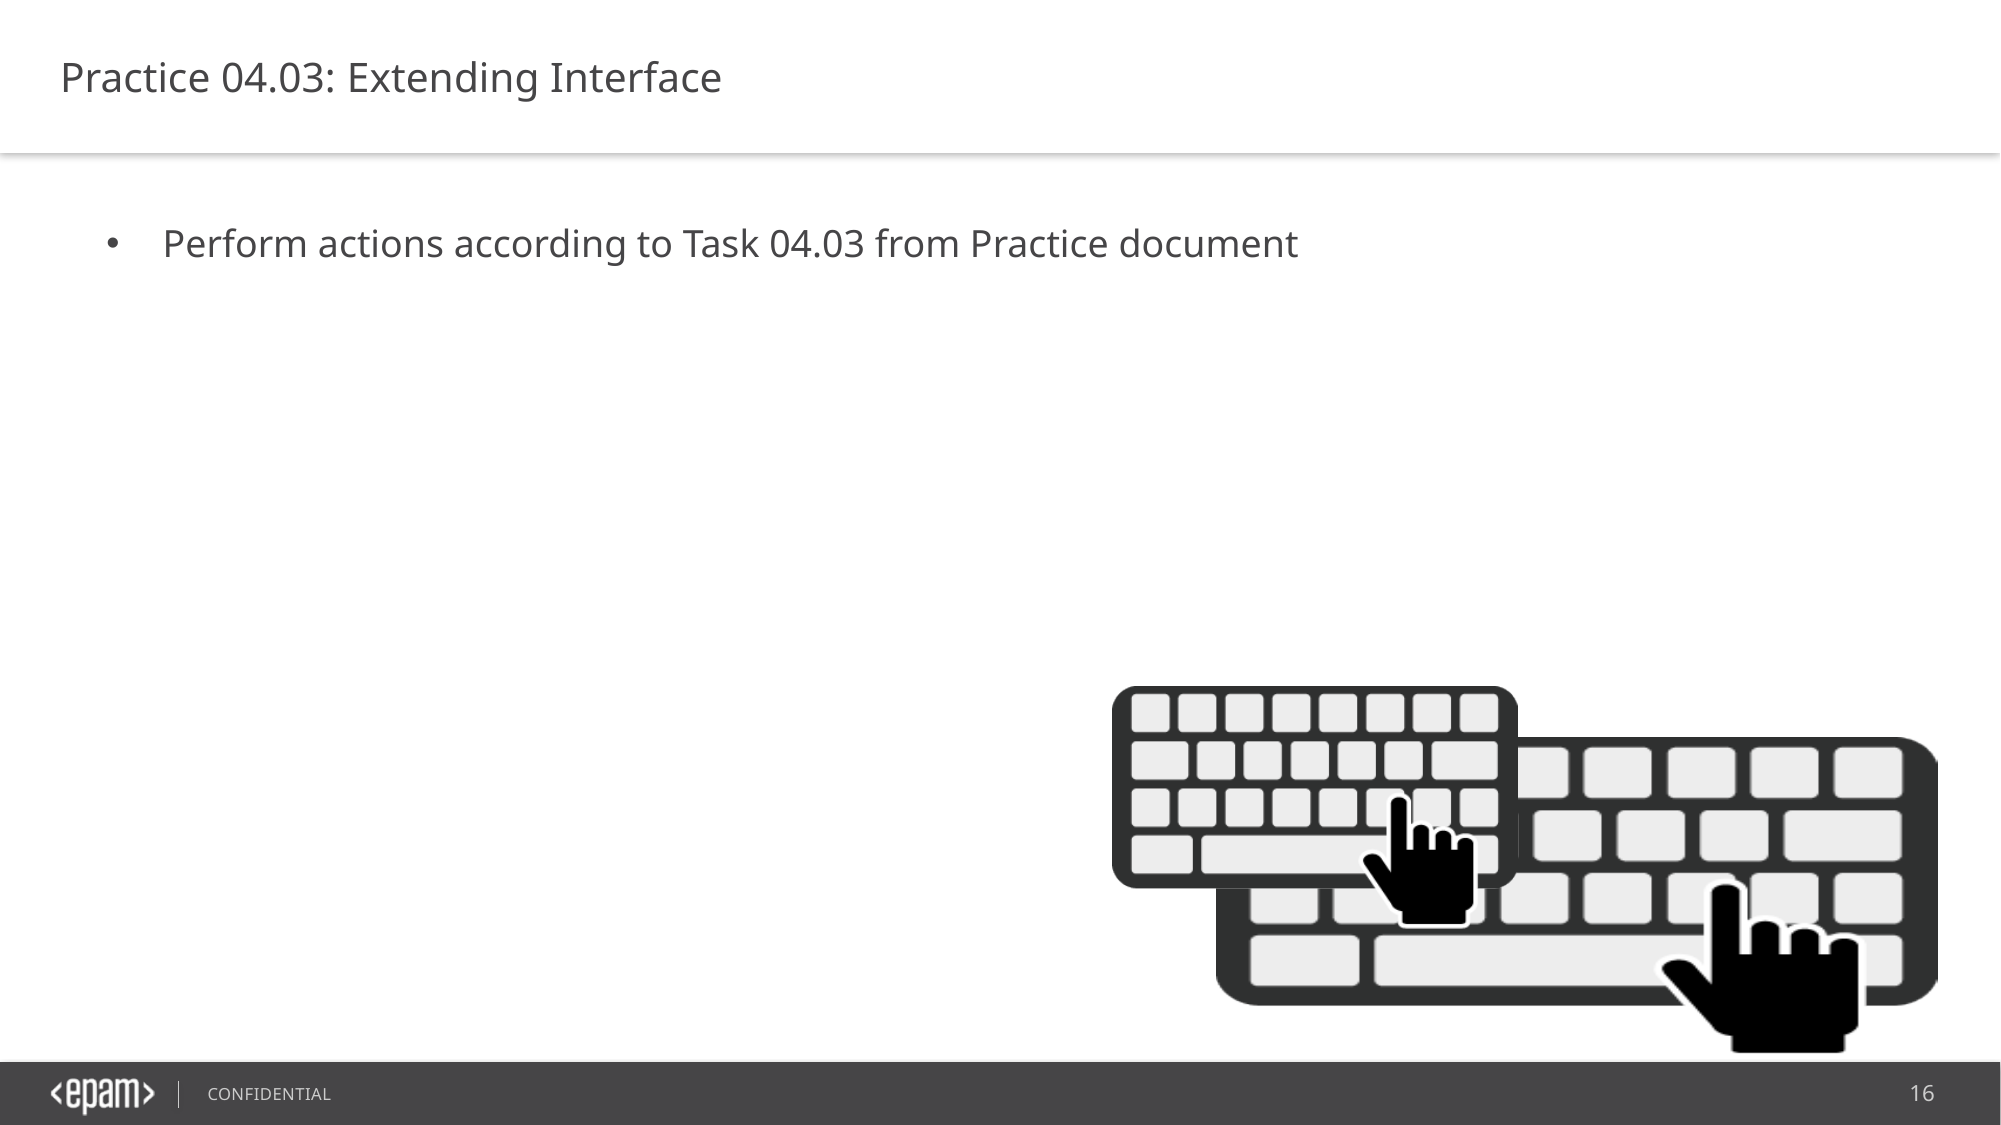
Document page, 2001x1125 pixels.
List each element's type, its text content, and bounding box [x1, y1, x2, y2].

list Perform actions according to Task 04.03 from Practice document [91, 212, 1909, 713]
picture [1112, 686, 1938, 1061]
list Practice 04.03: Extending Interface [0, 0, 2000, 153]
picture [50, 1078, 155, 1116]
